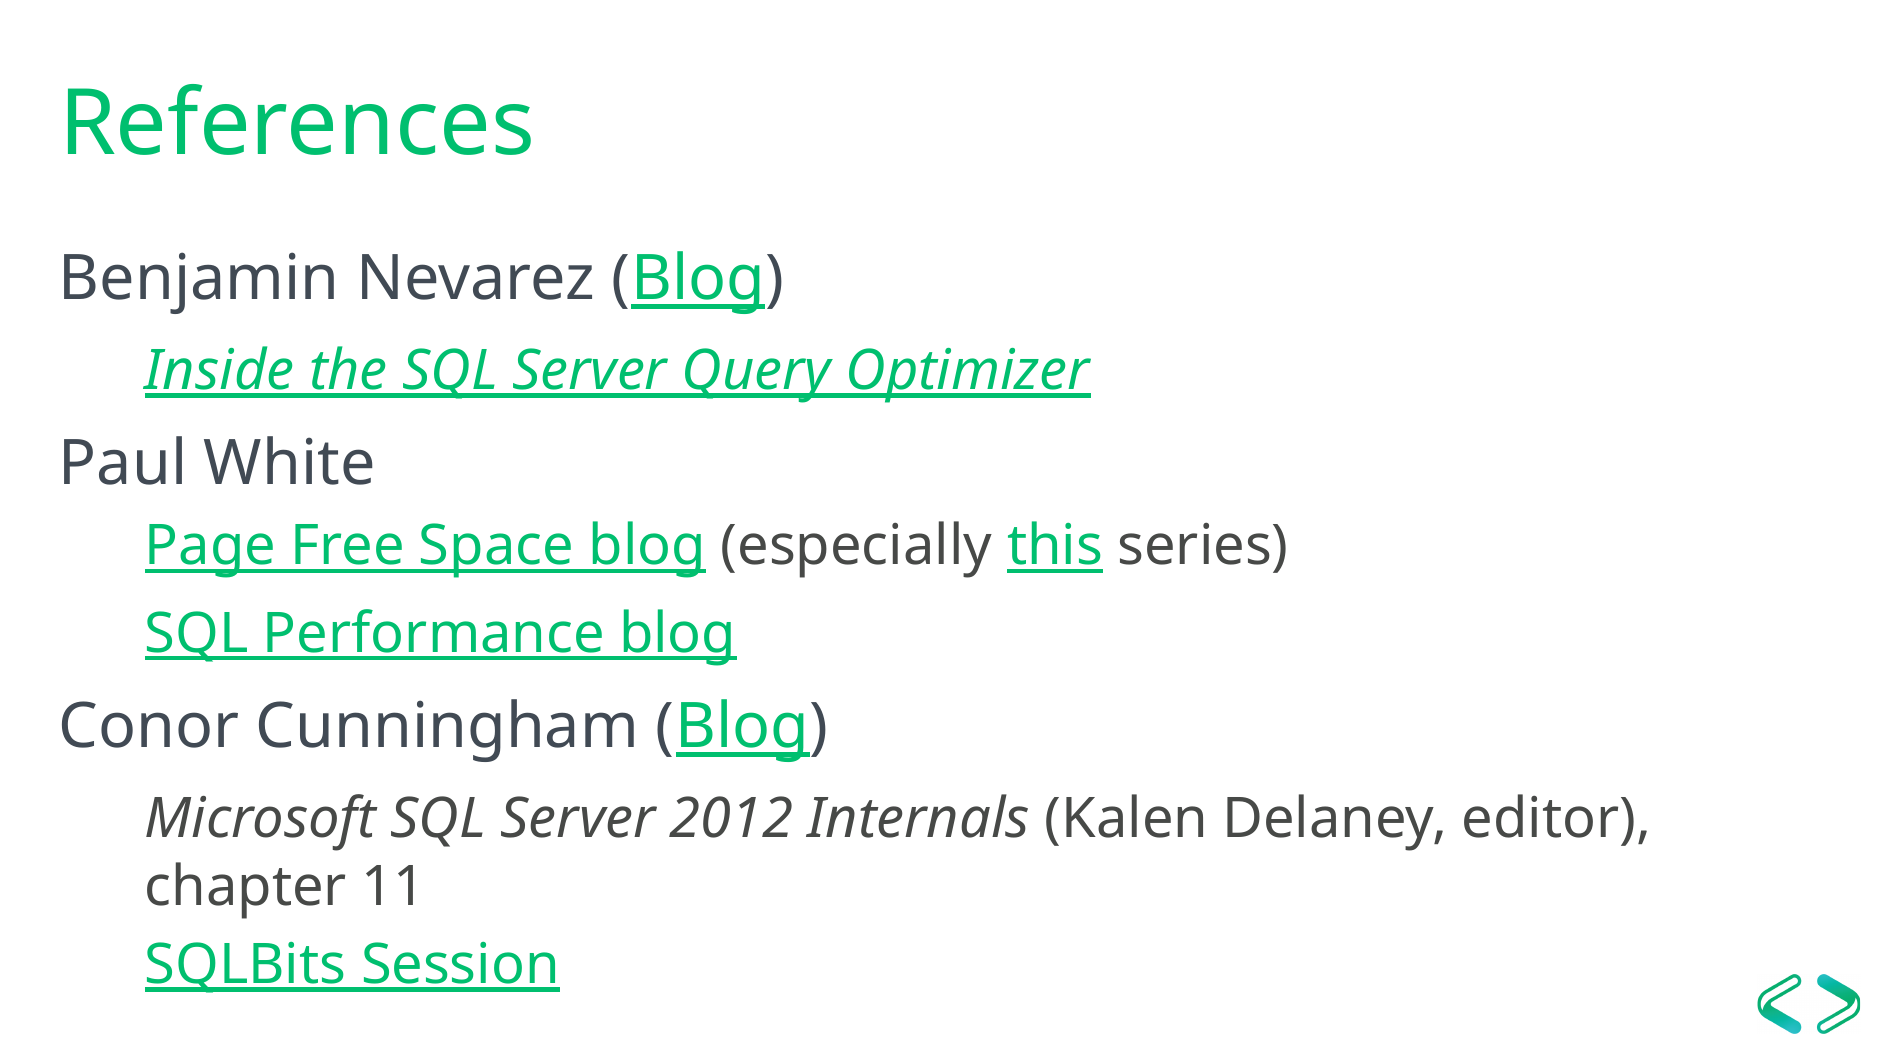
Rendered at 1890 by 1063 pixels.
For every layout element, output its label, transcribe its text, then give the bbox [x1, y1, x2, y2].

title References [59, 59, 1831, 178]
list Benjamin Nevarez (Blog) Inside the SQL Server Query Optimizer Paul White Page Free Space blog (especially this series) SQL Performance blog Conor Cunningham (Blog) Microsoft SQL Server 2012 Internals (Kalen Delaney, editor), chapter 11 SQLBits Session [59, 236, 1831, 1004]
